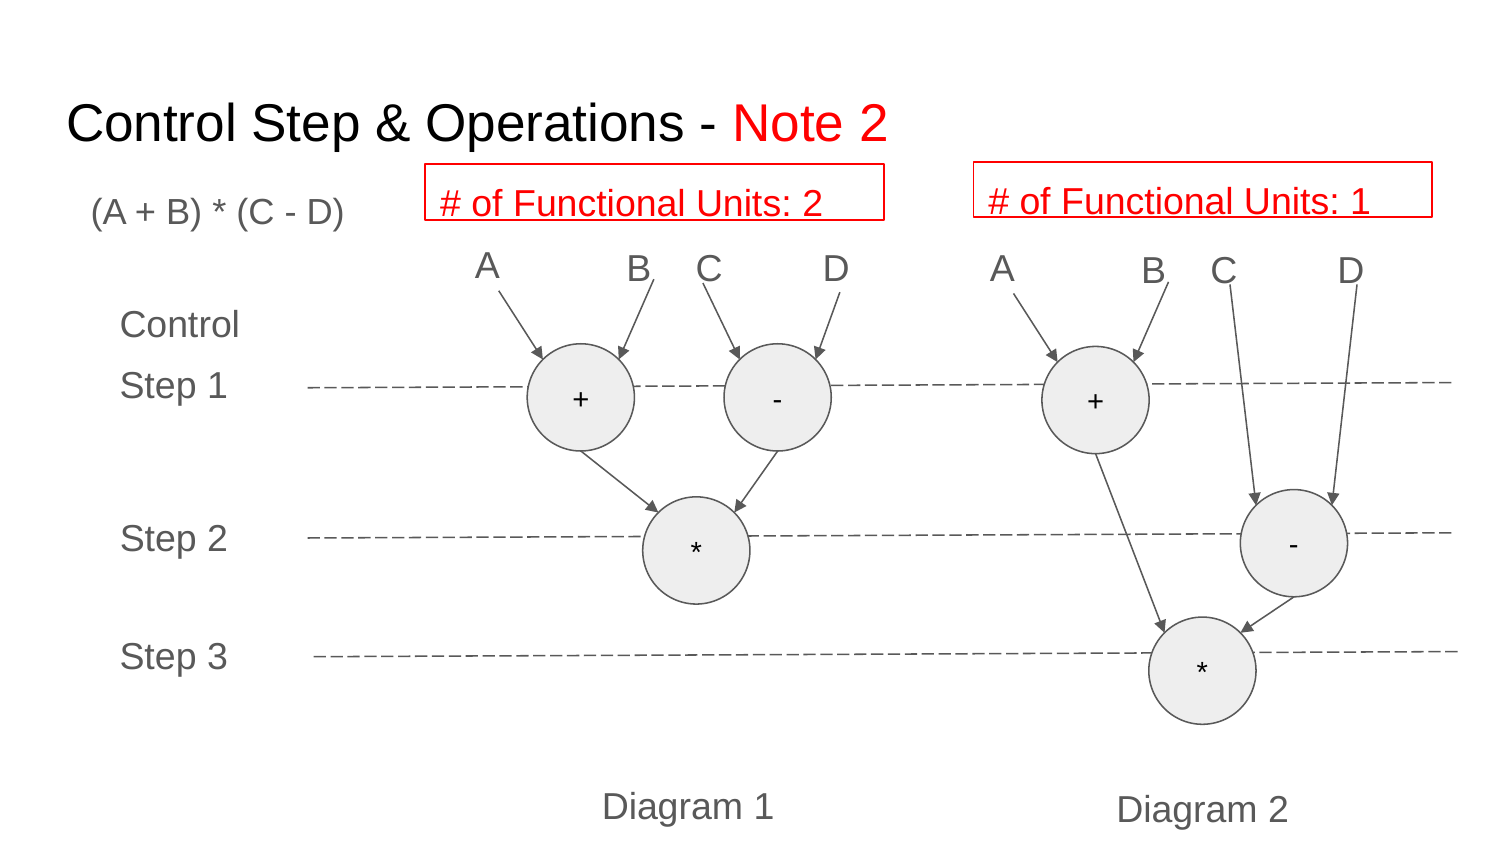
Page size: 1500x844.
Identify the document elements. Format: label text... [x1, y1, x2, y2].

text_box B [1125, 231, 1195, 285]
text_box Diagram 1 [536, 767, 840, 811]
text_box * [646, 496, 747, 531]
text_box Diagram 2 [1050, 770, 1355, 813]
text_box * [1153, 617, 1252, 649]
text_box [815, 291, 841, 360]
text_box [498, 290, 544, 360]
text_box A [459, 226, 530, 280]
text_box - [724, 397, 832, 451]
text_box C [1195, 231, 1265, 285]
text_box Step 1 [104, 346, 282, 400]
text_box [307, 532, 1090, 539]
list (A + B) * (C - D) [75, 166, 403, 248]
text_box - [726, 343, 829, 380]
text_box # of Functional Units: 2 [425, 164, 884, 220]
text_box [618, 278, 655, 360]
text_box A [974, 228, 1044, 282]
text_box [1331, 284, 1358, 506]
text_box - [1241, 489, 1347, 531]
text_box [1261, 382, 1326, 388]
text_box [1168, 532, 1456, 539]
text_box * [1148, 666, 1257, 725]
text_box + [530, 343, 632, 380]
text_box D [807, 228, 877, 282]
title Control Step & Operations - Note 2 [51, 72, 1449, 167]
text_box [580, 450, 659, 513]
text_box + [1041, 397, 1150, 454]
text_box D [1322, 231, 1392, 285]
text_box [702, 282, 740, 360]
text_box # of Functional Units: 1 [973, 161, 1433, 218]
text_box - [1240, 548, 1348, 597]
text_box B [611, 228, 680, 282]
text_box Step 2 [104, 498, 282, 552]
text_box Control [104, 284, 282, 338]
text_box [1013, 293, 1058, 363]
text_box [1240, 596, 1295, 633]
text_box + [1045, 346, 1146, 380]
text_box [1095, 453, 1165, 634]
text_box C [680, 228, 750, 282]
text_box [734, 450, 778, 513]
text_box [1133, 281, 1169, 363]
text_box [313, 651, 1462, 657]
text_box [1363, 382, 1456, 388]
text_box Step 3 [104, 617, 282, 671]
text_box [307, 382, 1224, 388]
text_box * [642, 548, 750, 605]
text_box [1229, 284, 1257, 506]
text_box + [527, 397, 635, 451]
